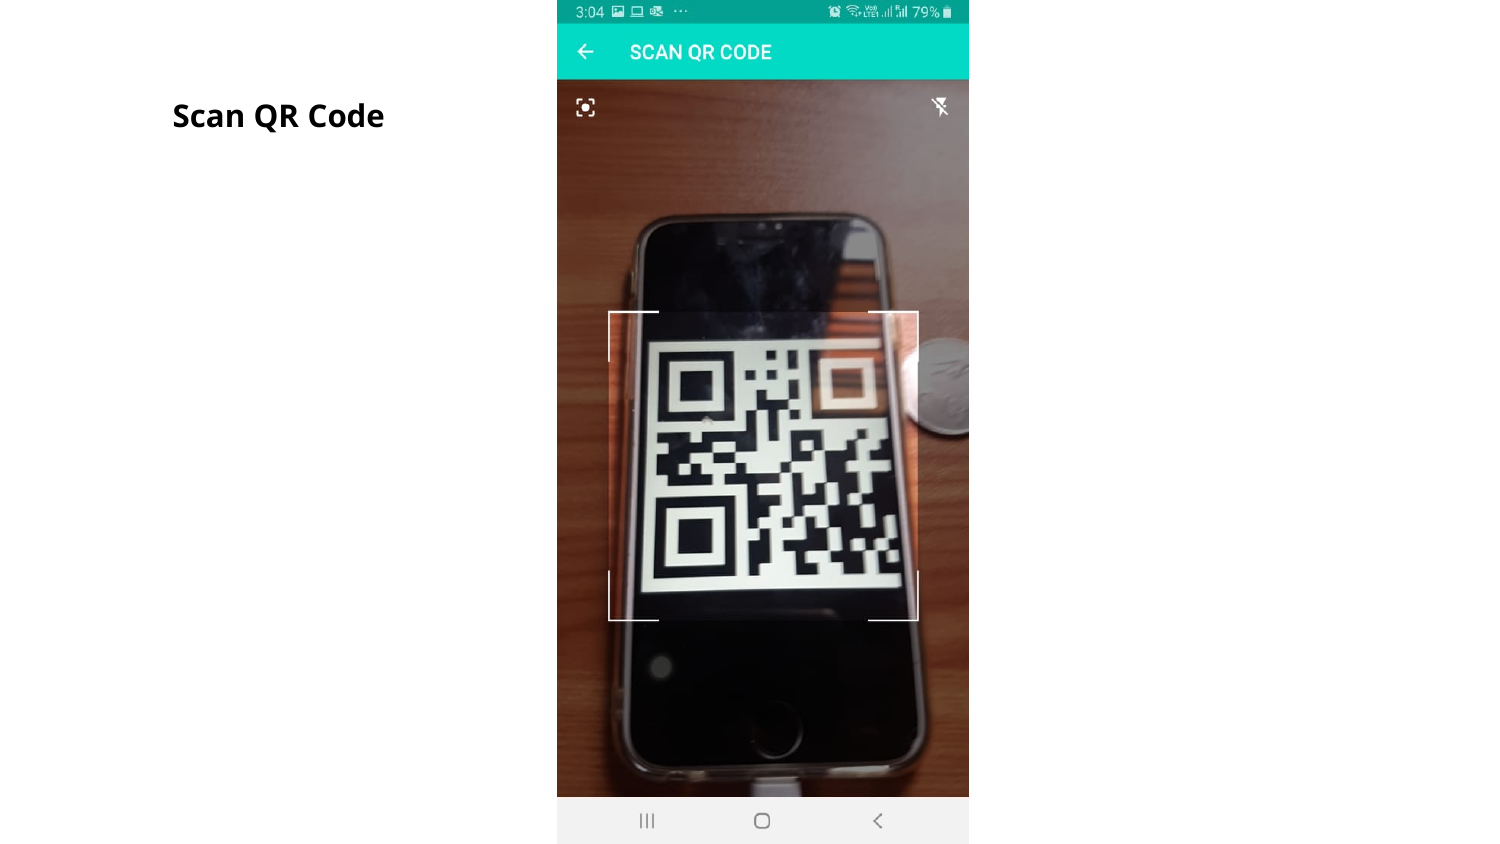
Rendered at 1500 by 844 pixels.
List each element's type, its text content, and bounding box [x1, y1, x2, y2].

text_box Scan QR Code [157, 88, 470, 142]
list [557, 0, 969, 844]
